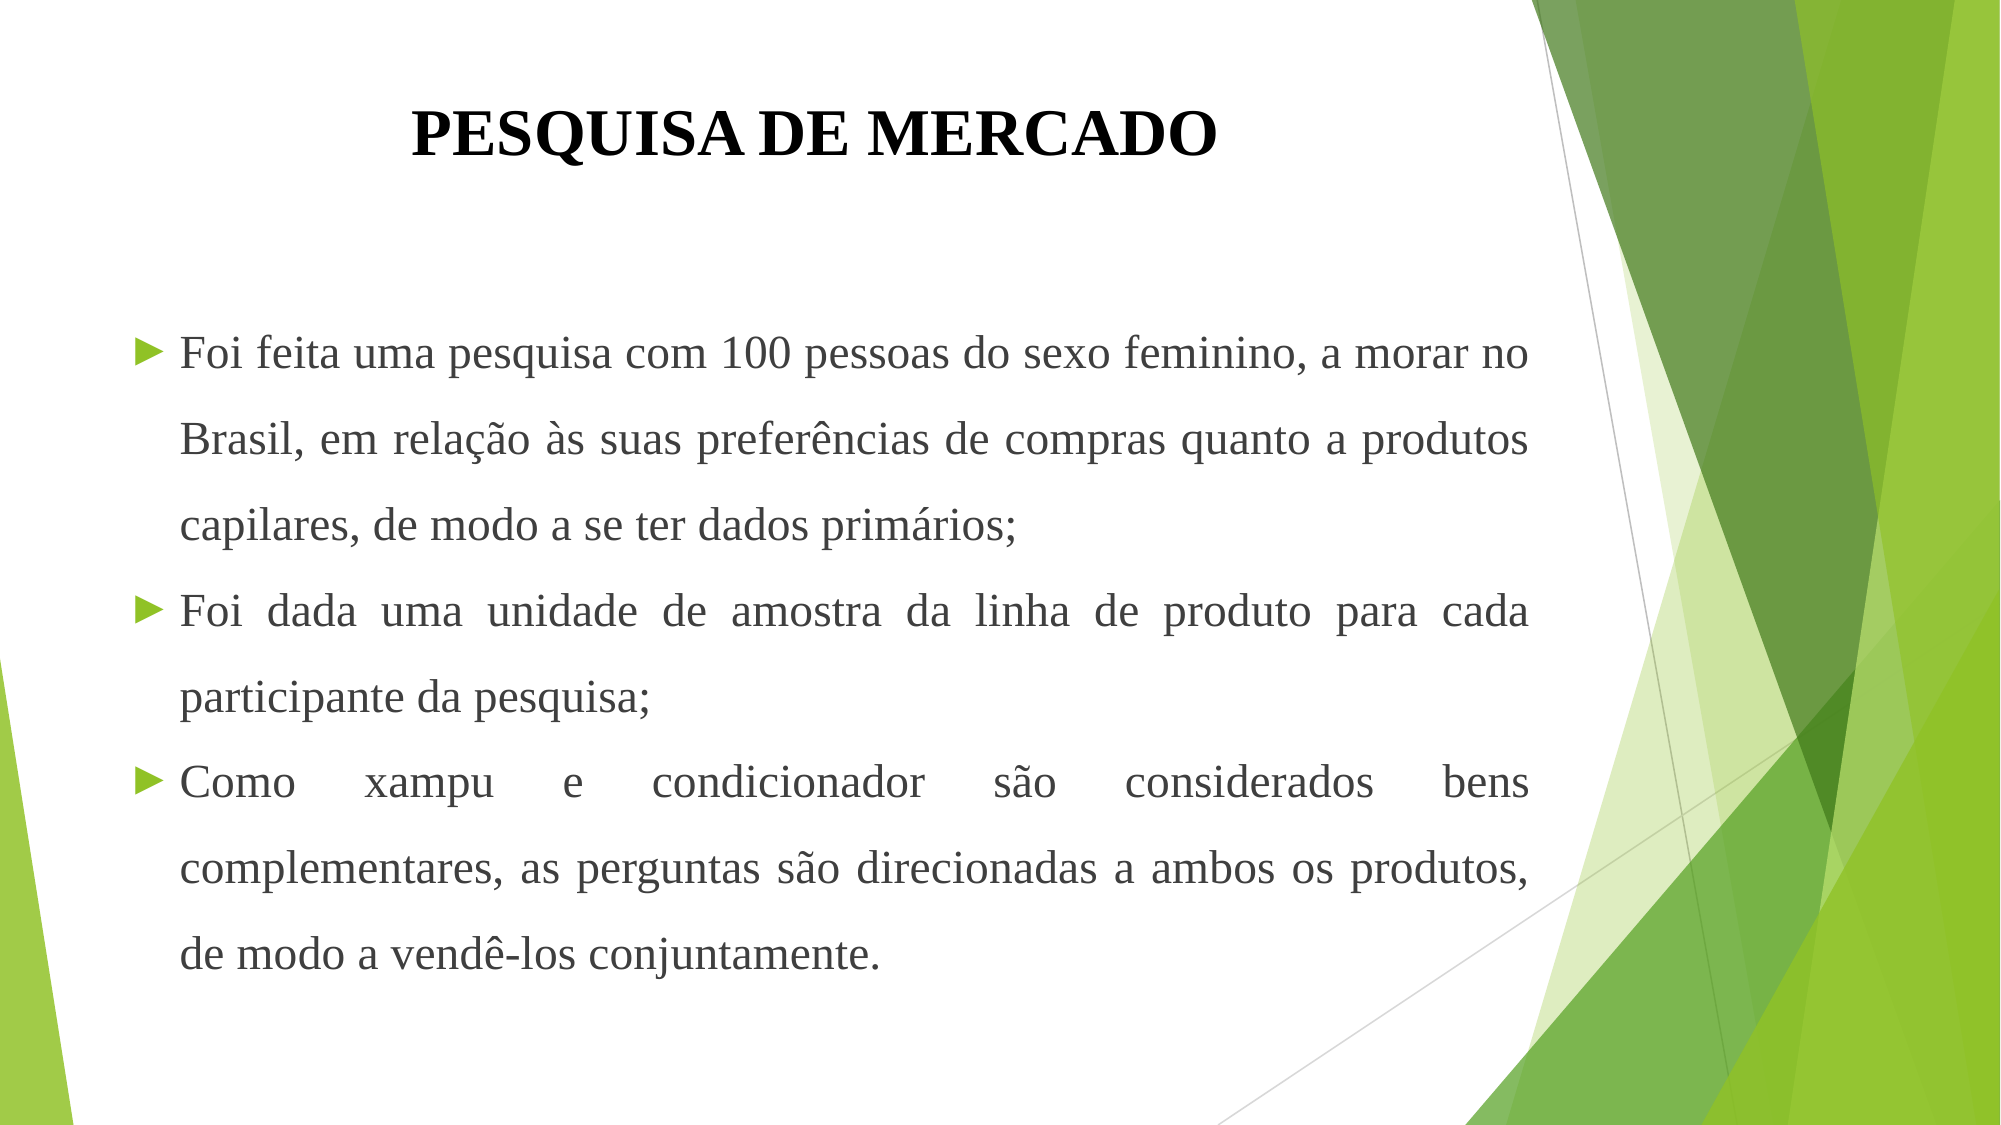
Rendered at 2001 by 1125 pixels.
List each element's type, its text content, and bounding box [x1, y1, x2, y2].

list Foi feita uma pesquisa com 100 pessoas do sexo feminino, a morar no Brasil, em relação às suas preferências de compras quanto a produtos capilares, de modo a se ter dados primários; Foi dada uma unidade de amostra da linha de produto para cada participante da pesquisa; Como xampu e condicionador são considerados bens complementares, as perguntas são direcionadas a ambos os produtos, de modo a vendê-los conjuntamente. [111, 285, 1549, 994]
title PESQUISA DE MERCADO [111, 81, 1522, 247]
